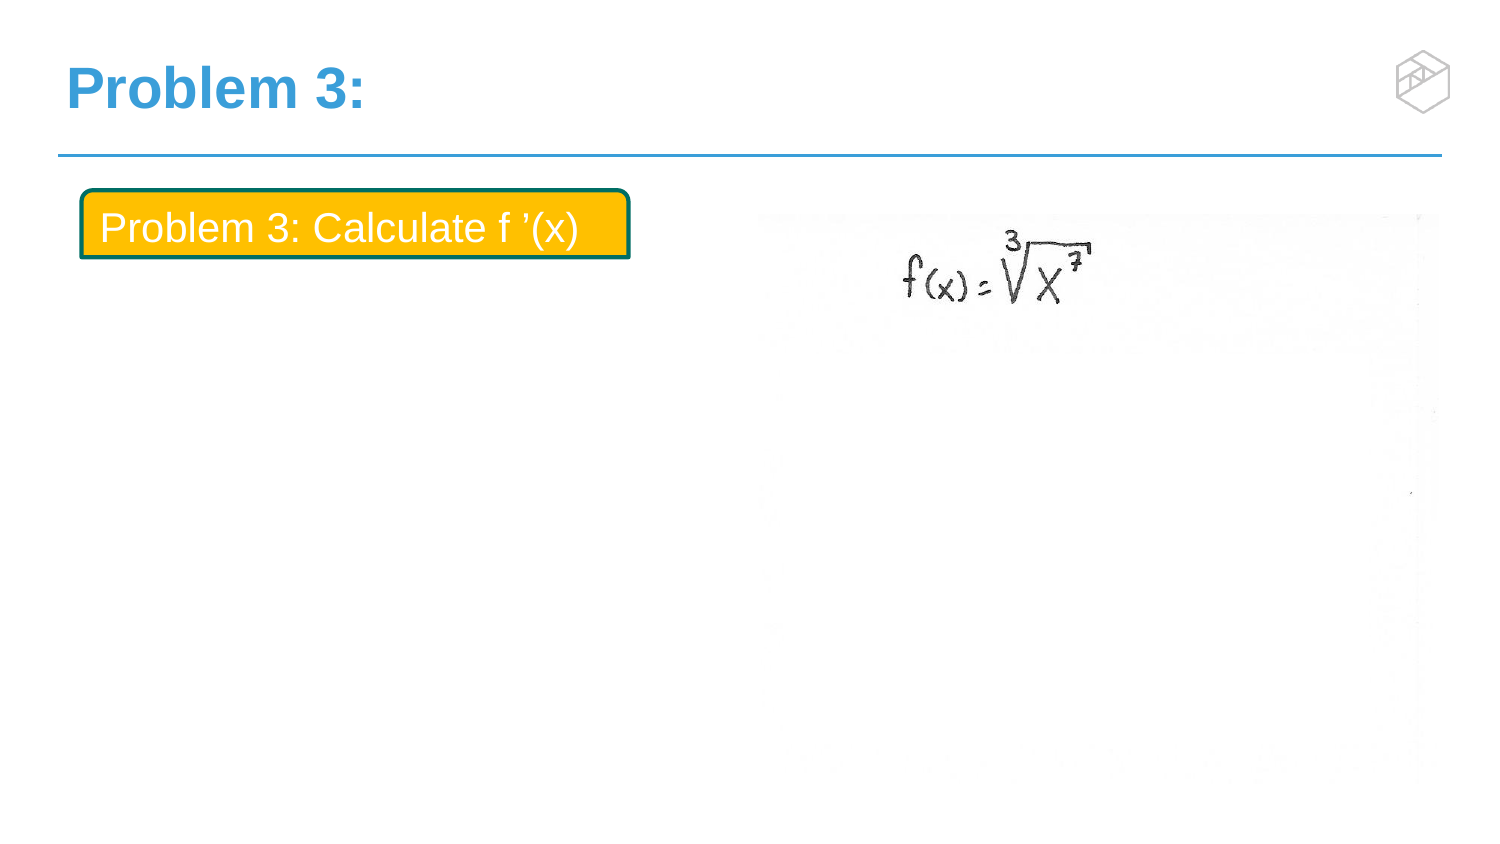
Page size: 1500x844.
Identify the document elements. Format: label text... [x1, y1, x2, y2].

title Problem 3: [51, 35, 1135, 130]
picture [1396, 49, 1451, 114]
picture [757, 214, 1439, 785]
text_box Problem 3: Calculate f ’(x) [79, 188, 631, 260]
